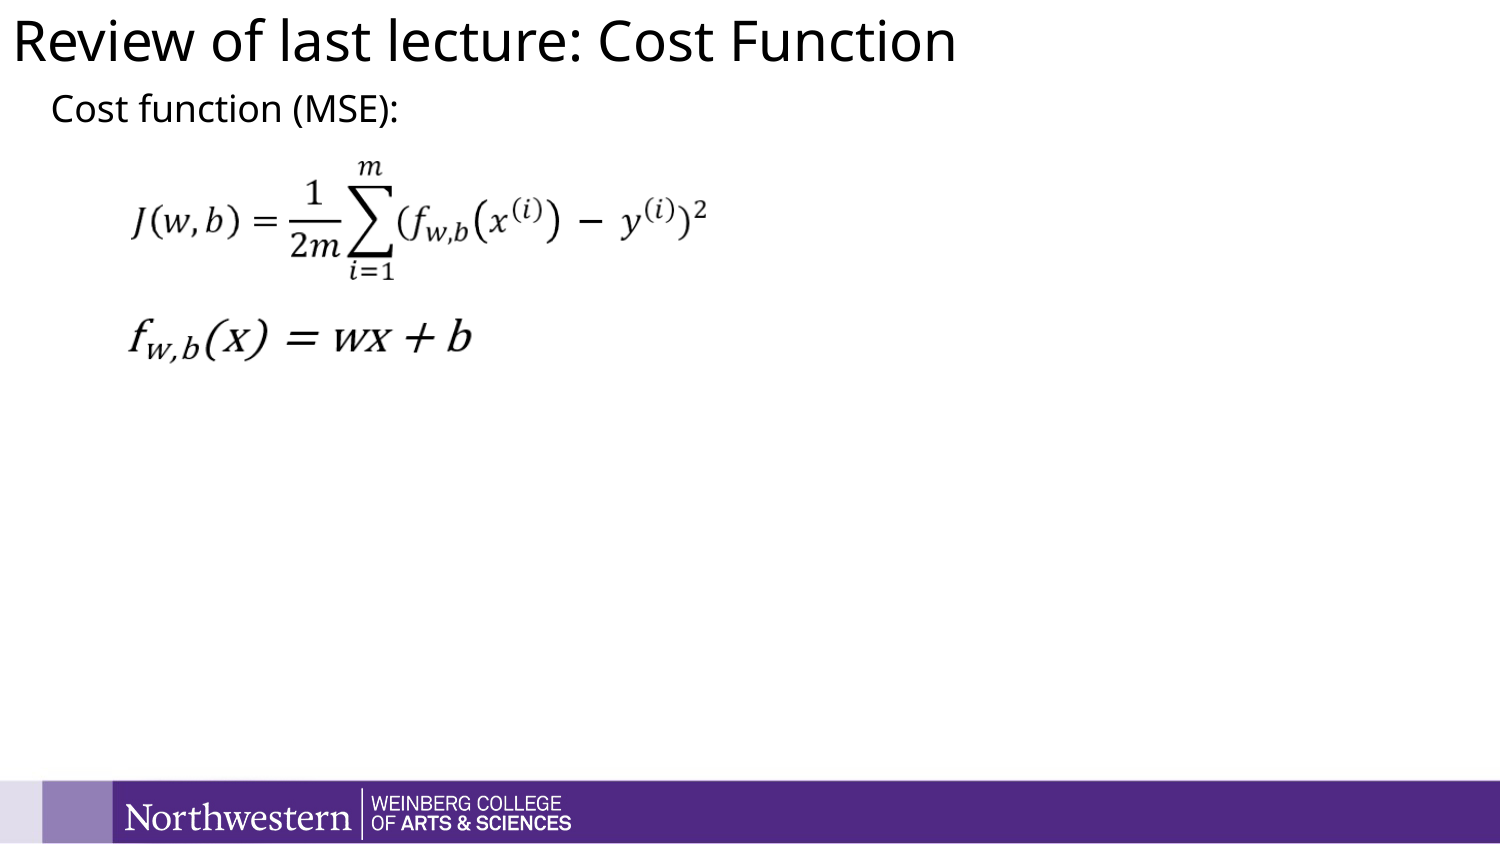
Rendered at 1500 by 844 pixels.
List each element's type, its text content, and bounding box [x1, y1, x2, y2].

text_box Cost function (MSE): [48, 83, 588, 131]
picture [0, 0, 1500, 844]
title Review of last lecture: Cost Function [12, 5, 1406, 74]
